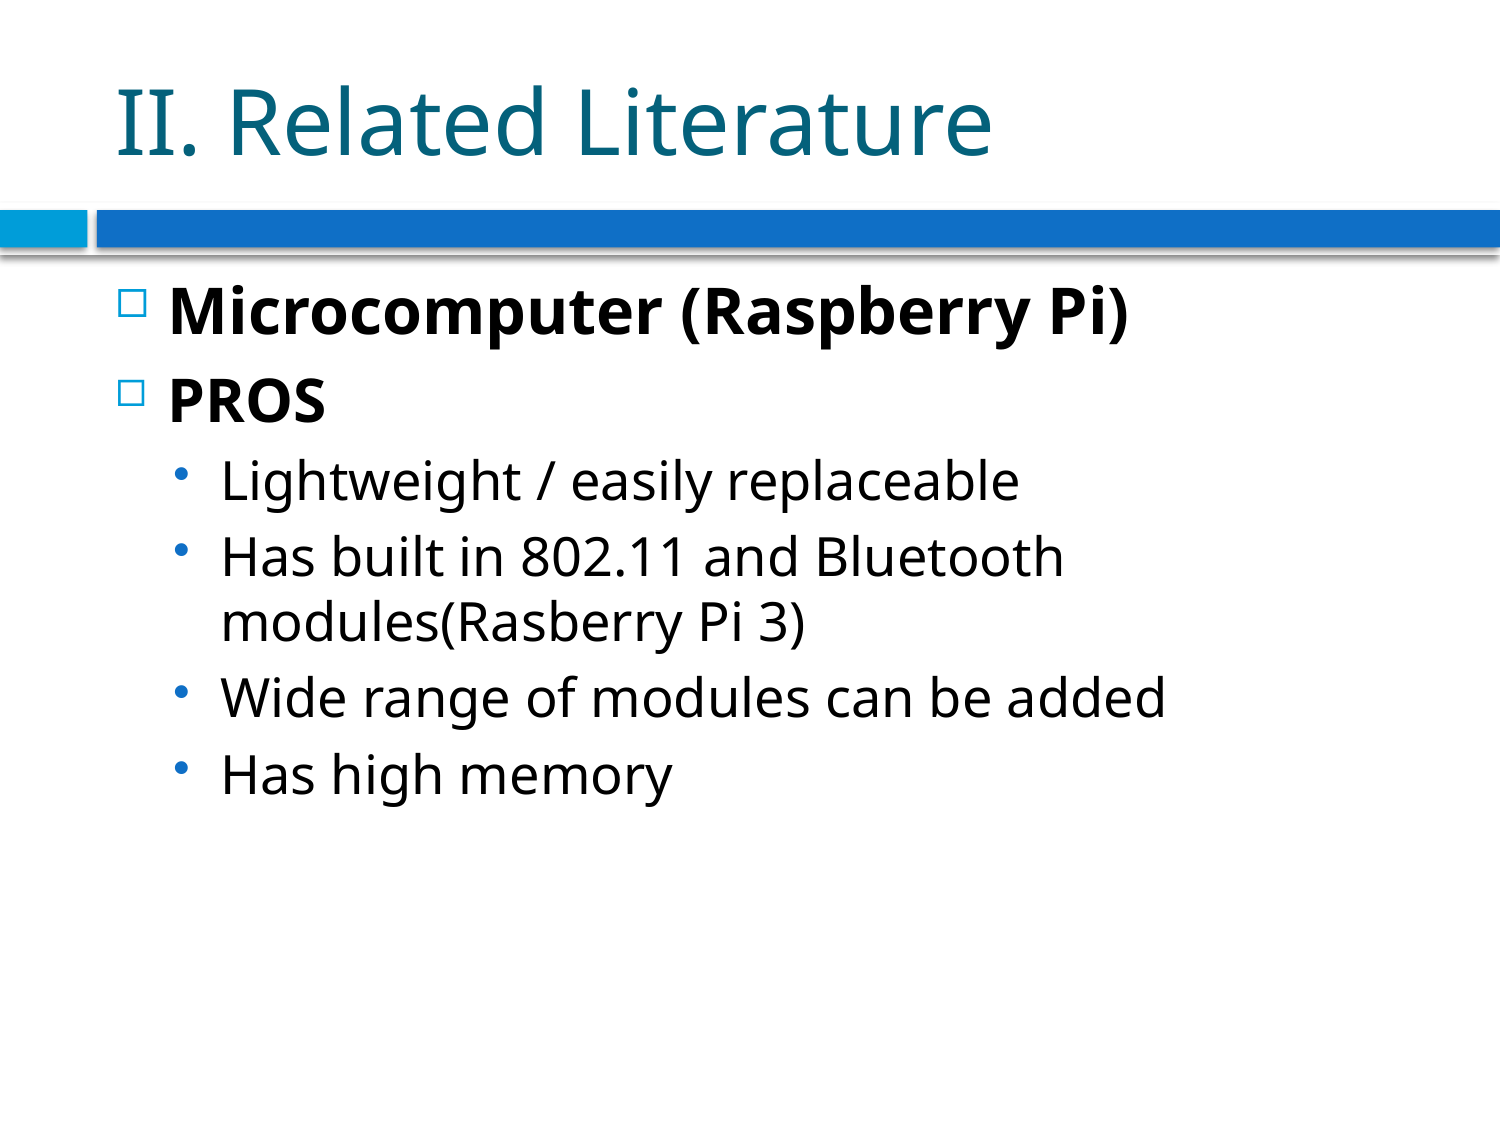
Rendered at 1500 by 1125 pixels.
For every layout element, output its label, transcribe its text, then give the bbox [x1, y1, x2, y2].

list Microcomputer (Raspberry Pi) PROS Lightweight / easily replaceable Has built in 802.11 and Bluetooth modules(Rasberry Pi 3) Wide range of modules can be added Has high memory [100, 262, 1500, 1000]
title II. Related Literature [100, 37, 1438, 200]
